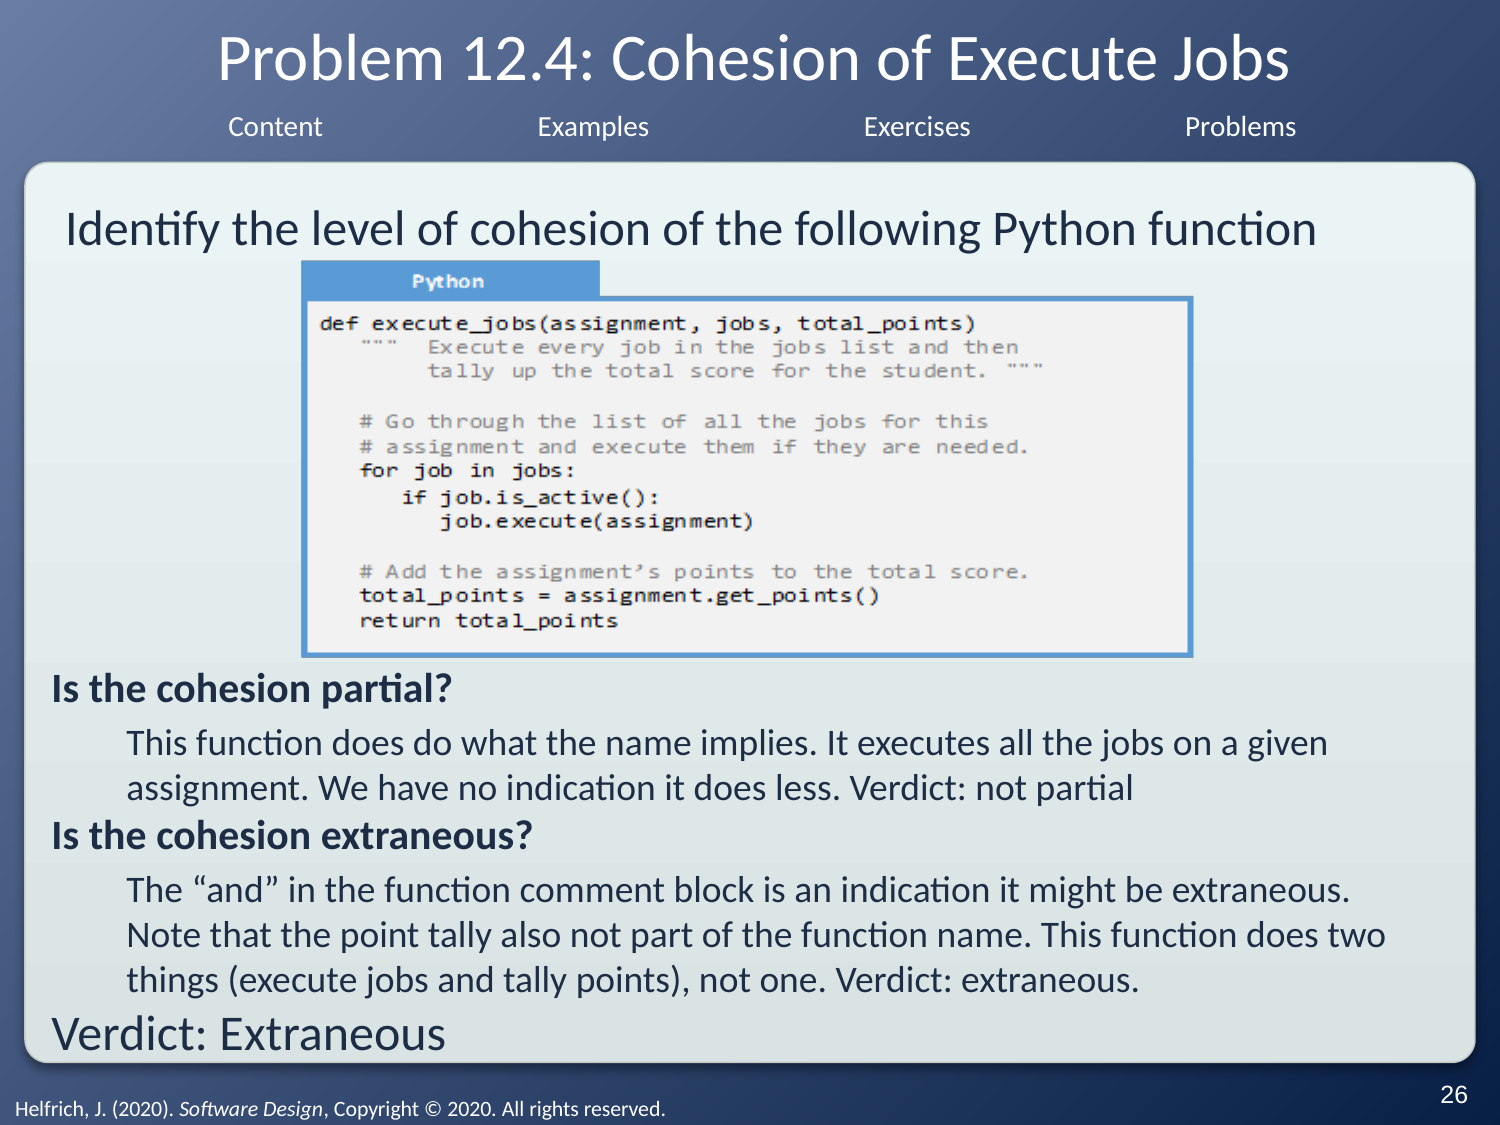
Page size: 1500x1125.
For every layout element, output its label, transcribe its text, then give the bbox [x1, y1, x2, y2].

list Identify the level of cohesion of the following Python function [50, 187, 1450, 1038]
title Problem 12.4: Cohesion of Execute Jobs [33, 16, 1475, 92]
text_box Is the cohesion partial? This function does do what the name implies. It executes all the jobs on a given assignment. We have no indication it does less. Verdict: not partial Is the cohesion extraneous? The “and” in the function comment block is an indication it might be extraneous. Note that the point tally also not part of the function name. This function does two things (execute jobs and tally points), not one. Verdict: extraneous. Verdict: Extraneous [36, 652, 1437, 1041]
slide_number ‹#› [1404, 1062, 1500, 1125]
picture [294, 256, 1200, 663]
